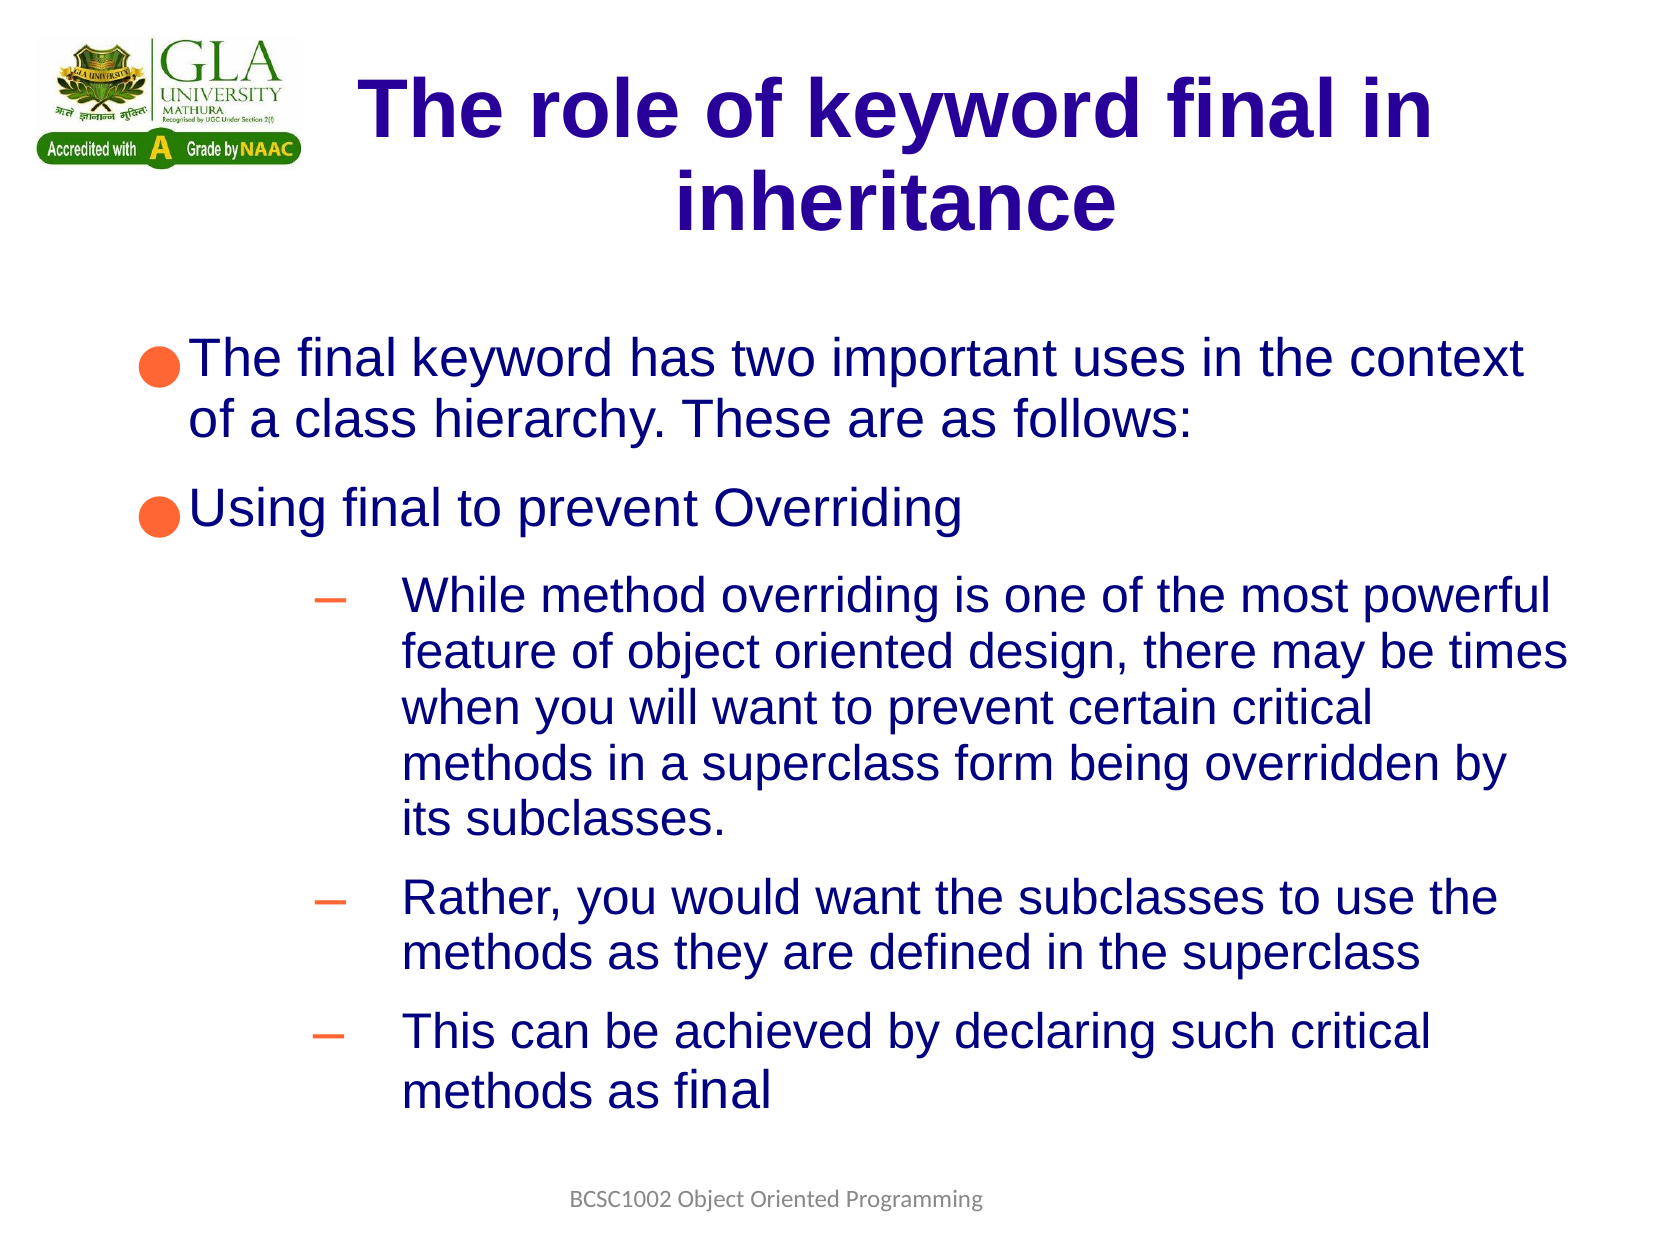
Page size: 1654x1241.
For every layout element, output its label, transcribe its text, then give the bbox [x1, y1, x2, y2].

picture [34, 34, 302, 172]
title The role of keyword final in inheritance [182, 49, 1611, 257]
text_box BCSC1002 Object Oriented Programming [512, 1167, 1041, 1228]
list The final keyword has two important uses in the context of a class hierarchy. These are as follows: Using final to prevent Overriding While method overriding is one of the most powerful feature of object oriented design, there may be times when you will want to prevent certain critical methods in a superclass form being overridden by its subclasses. Rather, you would want the subclasses to use the methods as they are defined in the superclass This can be achieved by declaring such critical methods as final [118, 324, 1571, 1162]
